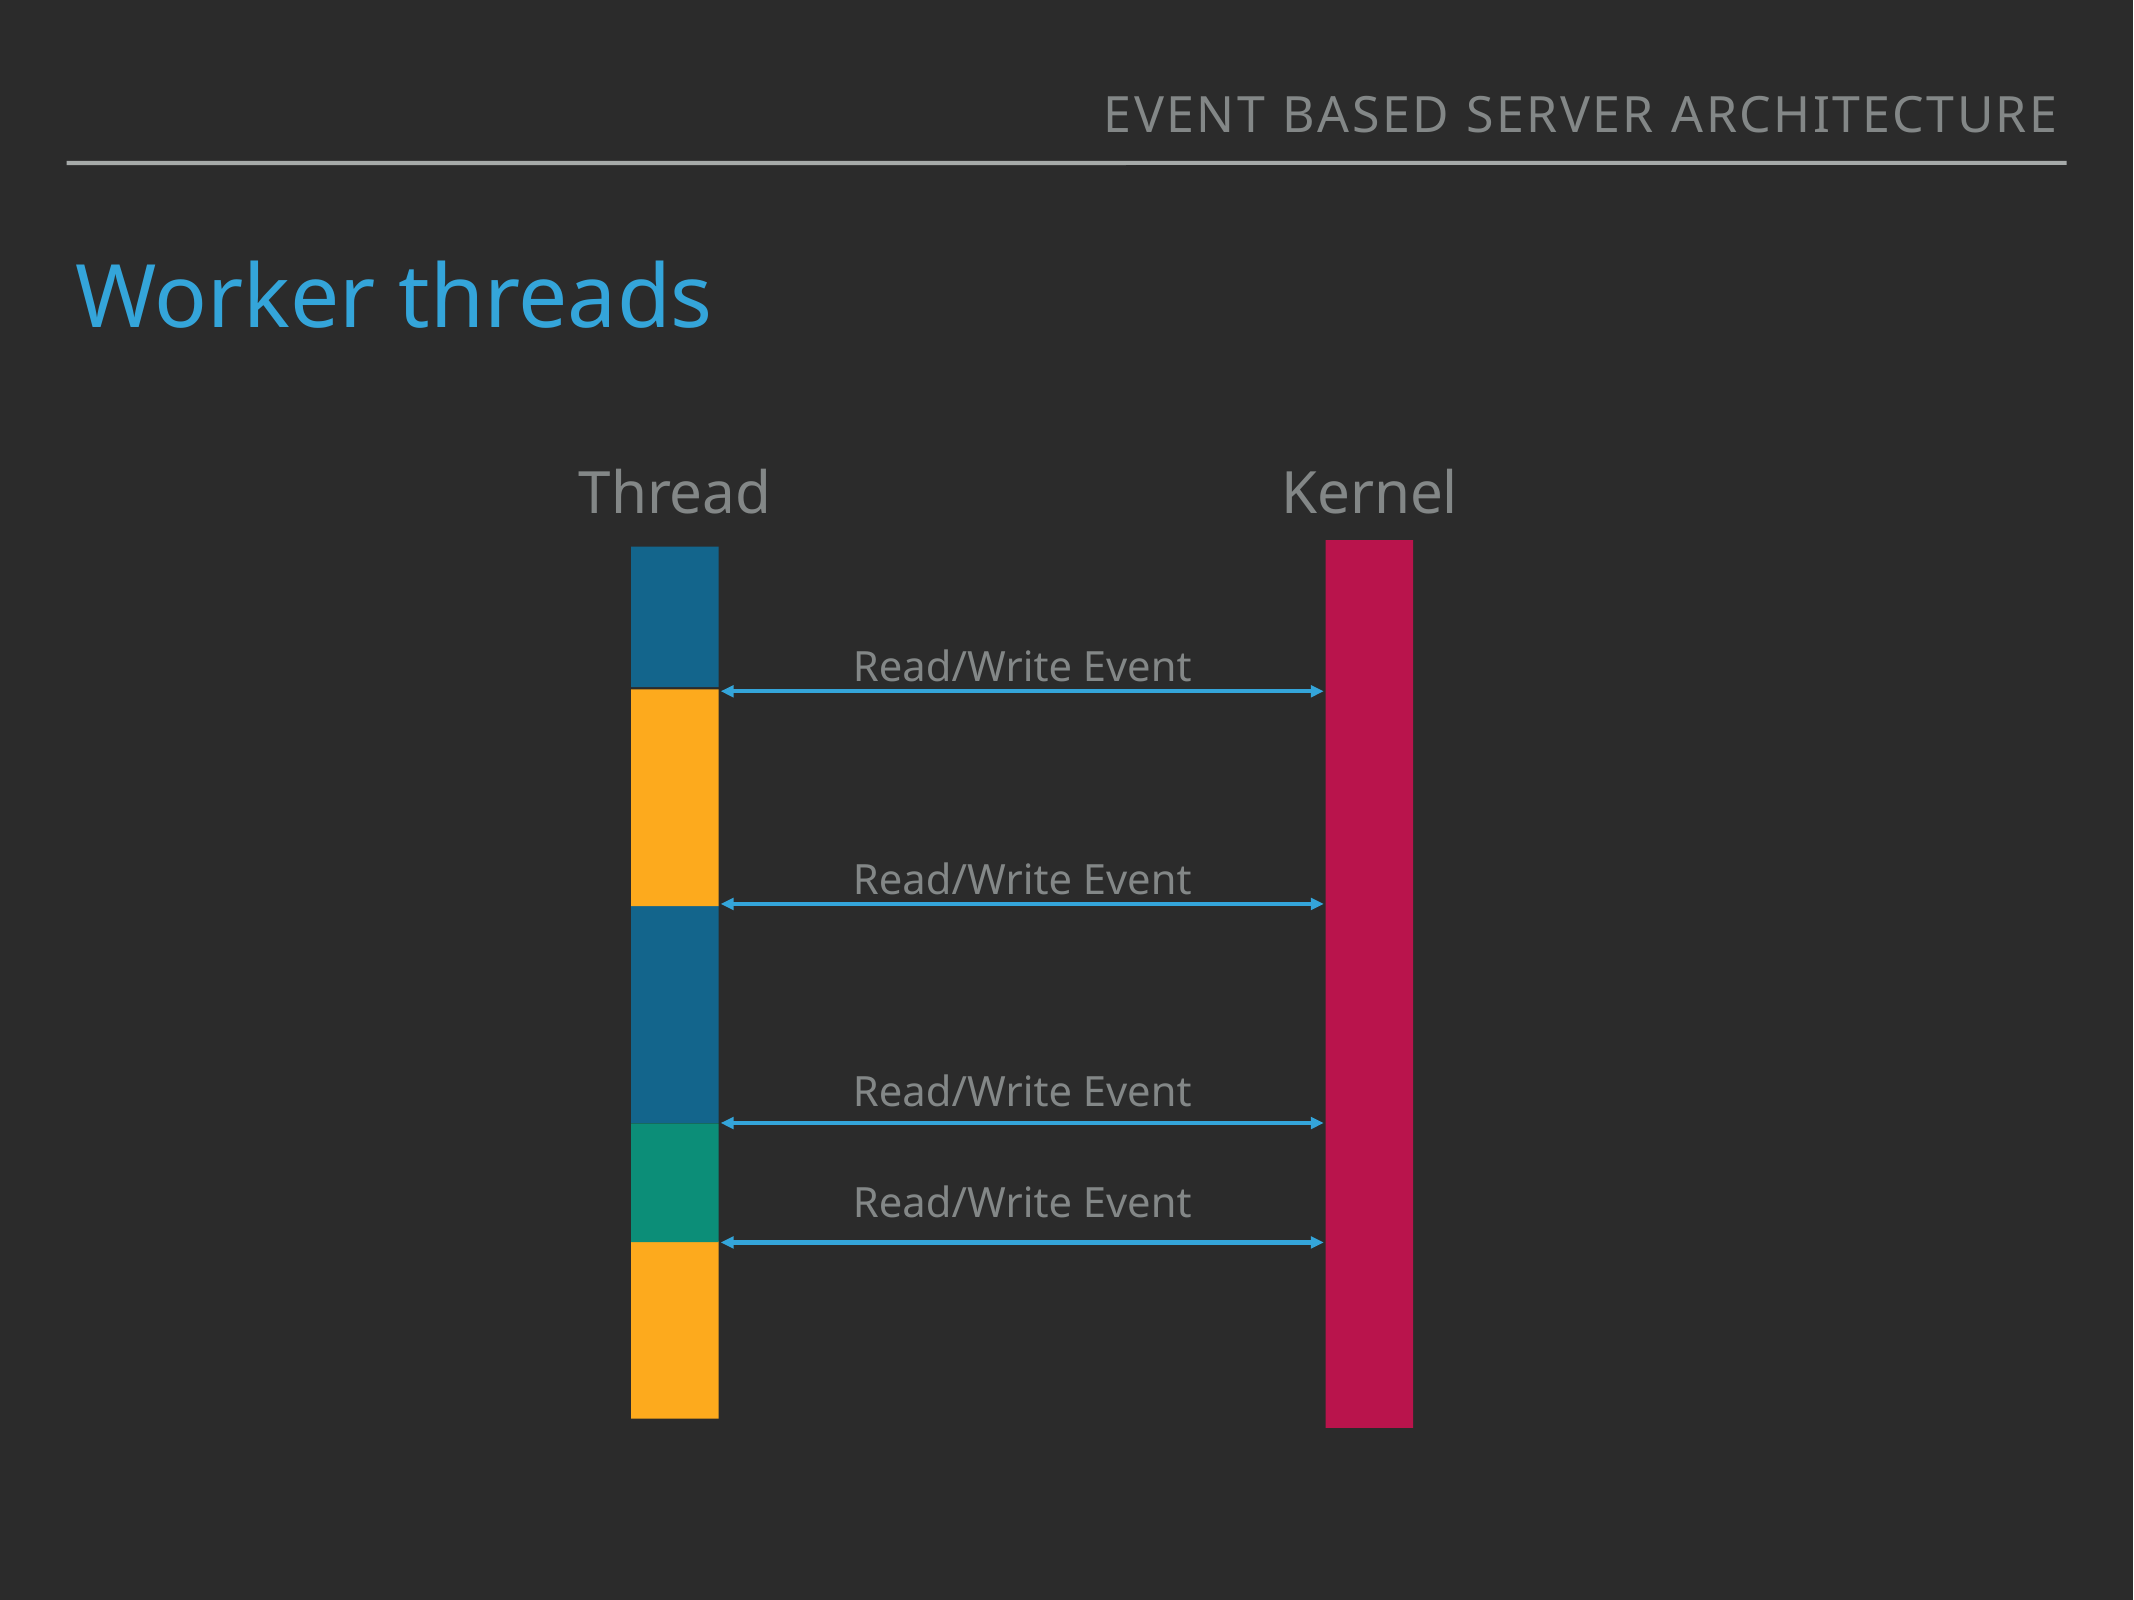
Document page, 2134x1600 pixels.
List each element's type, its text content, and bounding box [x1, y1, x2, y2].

text_box [1200, 1116, 1324, 1130]
text_box Read/Write Event [844, 1056, 1200, 1124]
text_box Thread [570, 447, 780, 534]
text_box [721, 1116, 844, 1130]
title Worker threads [66, 251, 2068, 372]
text_box [631, 546, 719, 688]
text_box [631, 1123, 719, 1243]
text_box [631, 689, 719, 907]
text_box [1325, 540, 1414, 1428]
text_box [721, 897, 844, 911]
list event based server architecture [66, 74, 2068, 151]
text_box [631, 1243, 719, 1419]
text_box Read/Write Event [844, 1167, 1200, 1235]
text_box Read/Write Event [844, 844, 1200, 911]
text_box [631, 907, 719, 1123]
text_box Read/Write Event [844, 631, 1200, 698]
text_box [721, 685, 844, 698]
text_box [1200, 897, 1324, 911]
text_box [721, 1236, 1324, 1249]
text_box Kernel [1272, 447, 1467, 534]
text_box [1200, 685, 1324, 698]
